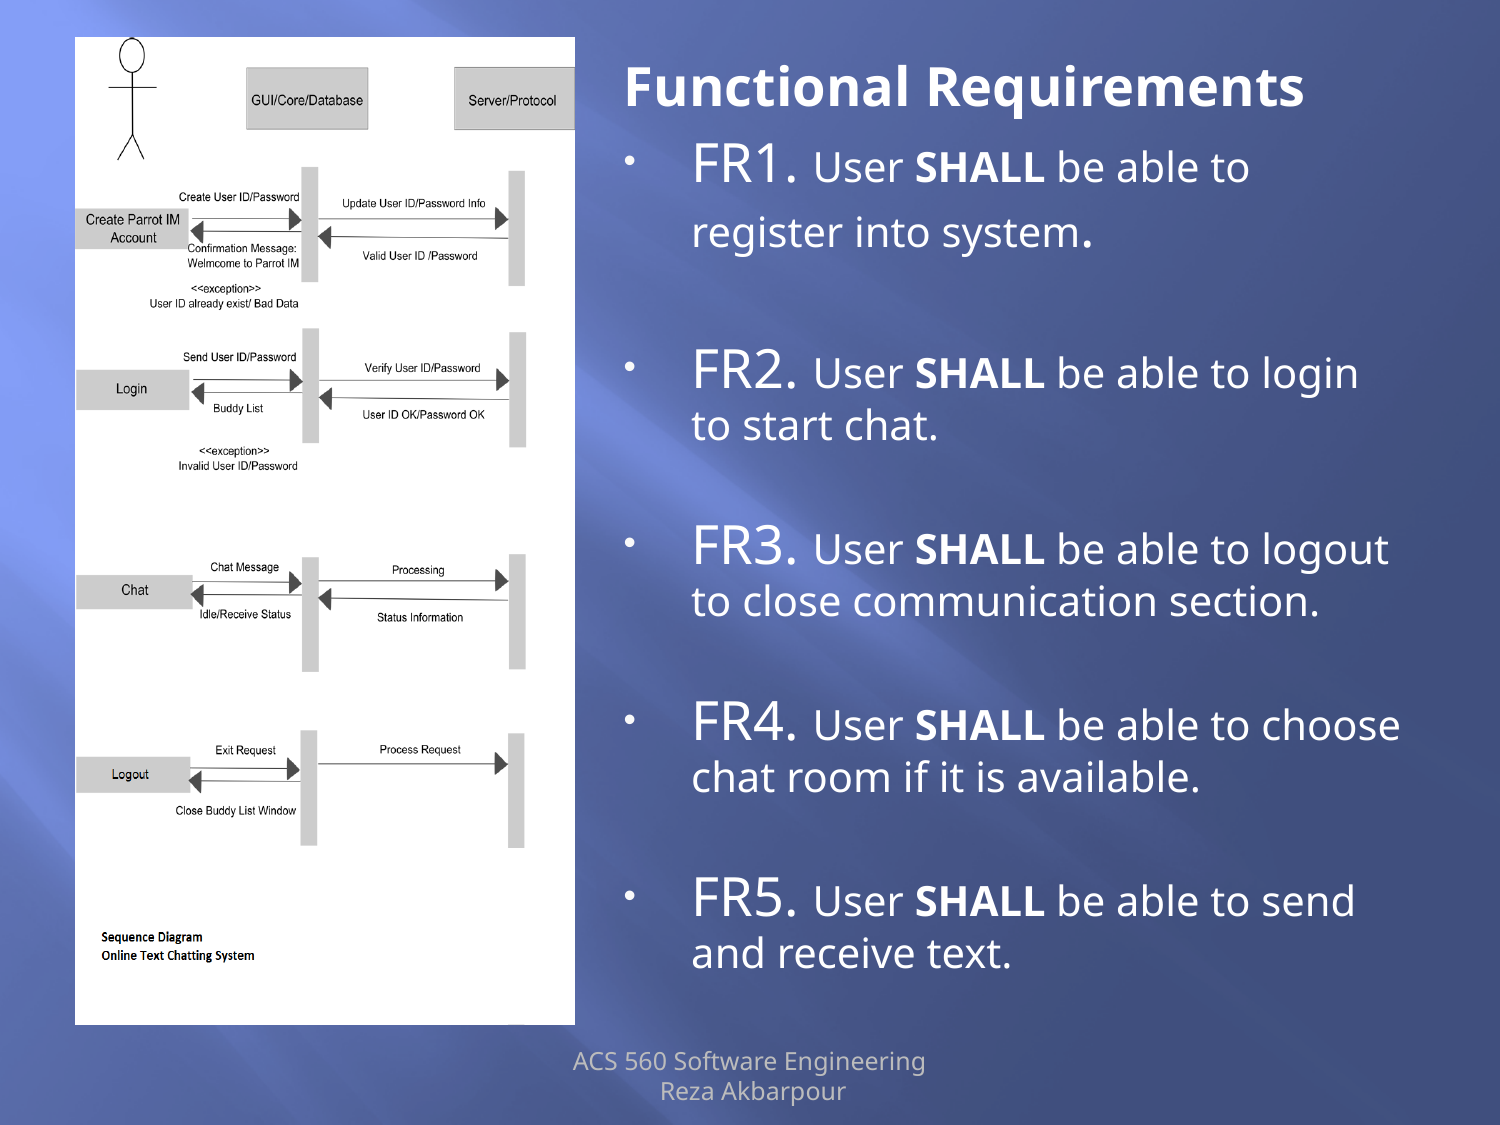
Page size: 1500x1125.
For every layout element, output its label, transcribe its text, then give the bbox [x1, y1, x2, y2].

picture [74, 37, 576, 1026]
list Functional Requirements FR1. User SHALL be able to register into system. FR2. User SHALL be able to login to start chat. FR3. User SHALL be able to logout to close communication section. FR4. User SHALL be able to choose chat room if it is available. FR5. User SHALL be able to send and receive text. [586, 44, 1425, 1005]
footer ACS 560 Software Engineering Reza Akbarpour [512, 1052, 988, 1113]
